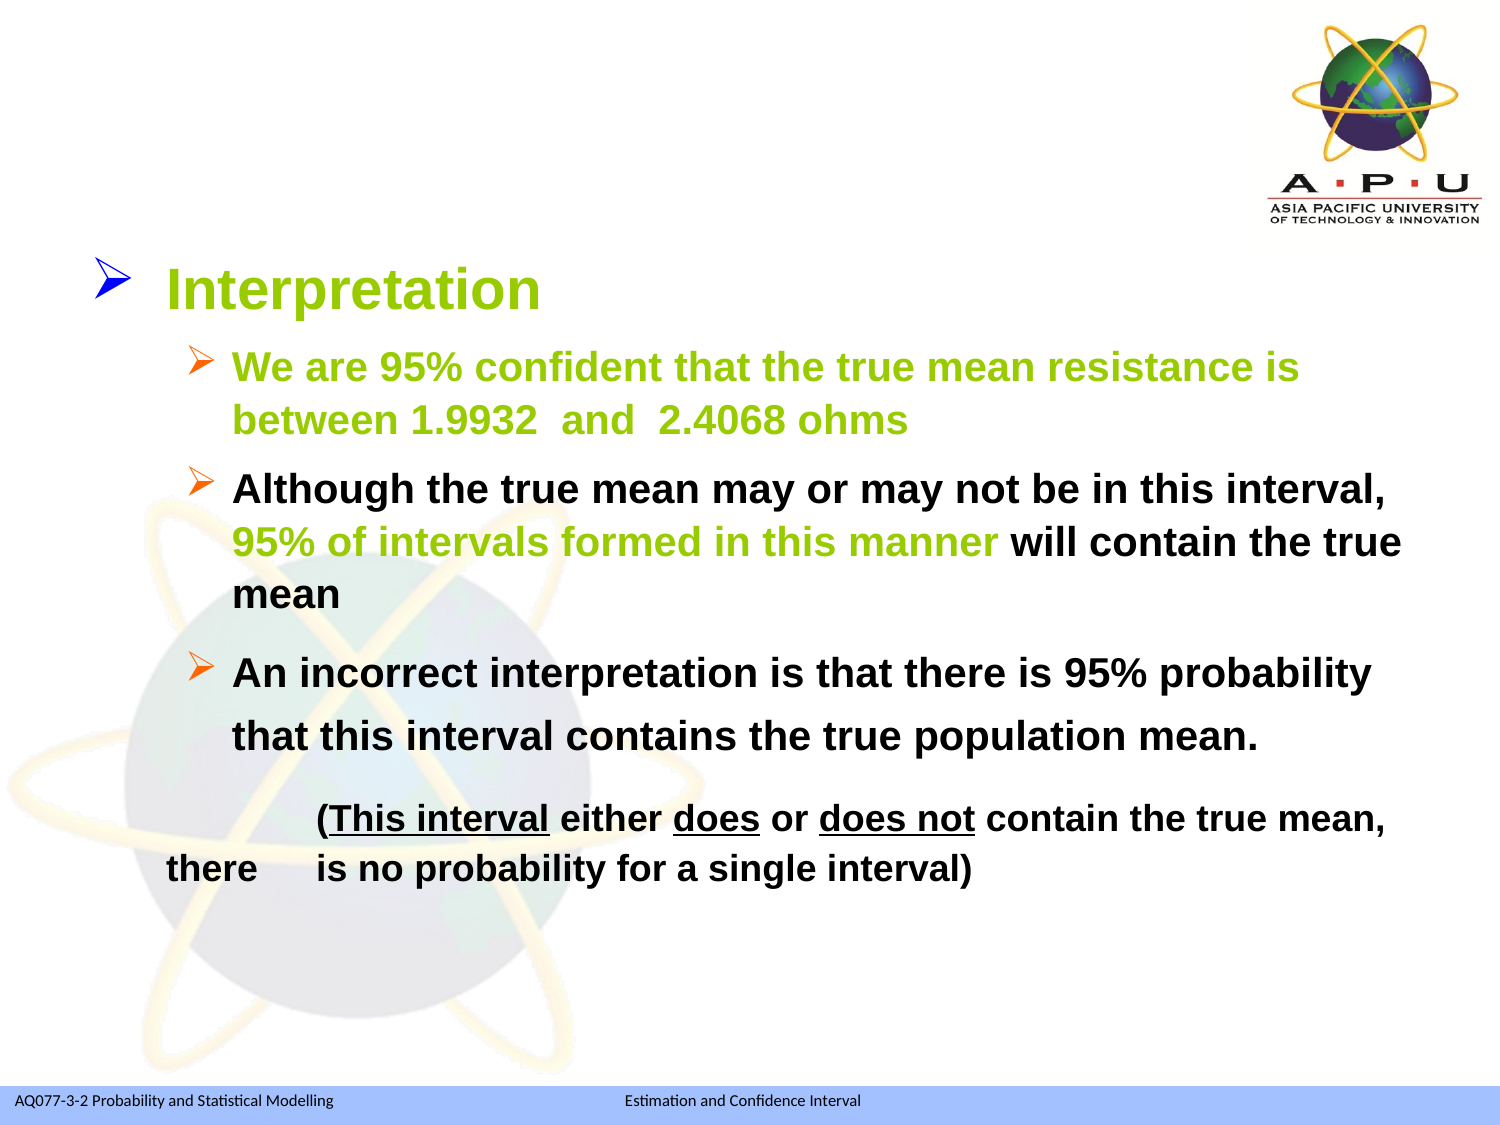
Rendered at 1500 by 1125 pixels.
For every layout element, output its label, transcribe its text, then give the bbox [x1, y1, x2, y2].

picture [1251, 0, 1500, 249]
list Interpretation We are 95% confident that the true mean resistance is between 1.9932 and 2.4068 ohms Although the true mean may or may not be in this interval, 95% of intervals formed in this manner will contain the true mean An incorrect interpretation is that there is 95% probability that this interval contains the true population mean. (This interval either does or does not contain the true mean, there is no probability for a single interval) [75, 240, 1438, 940]
